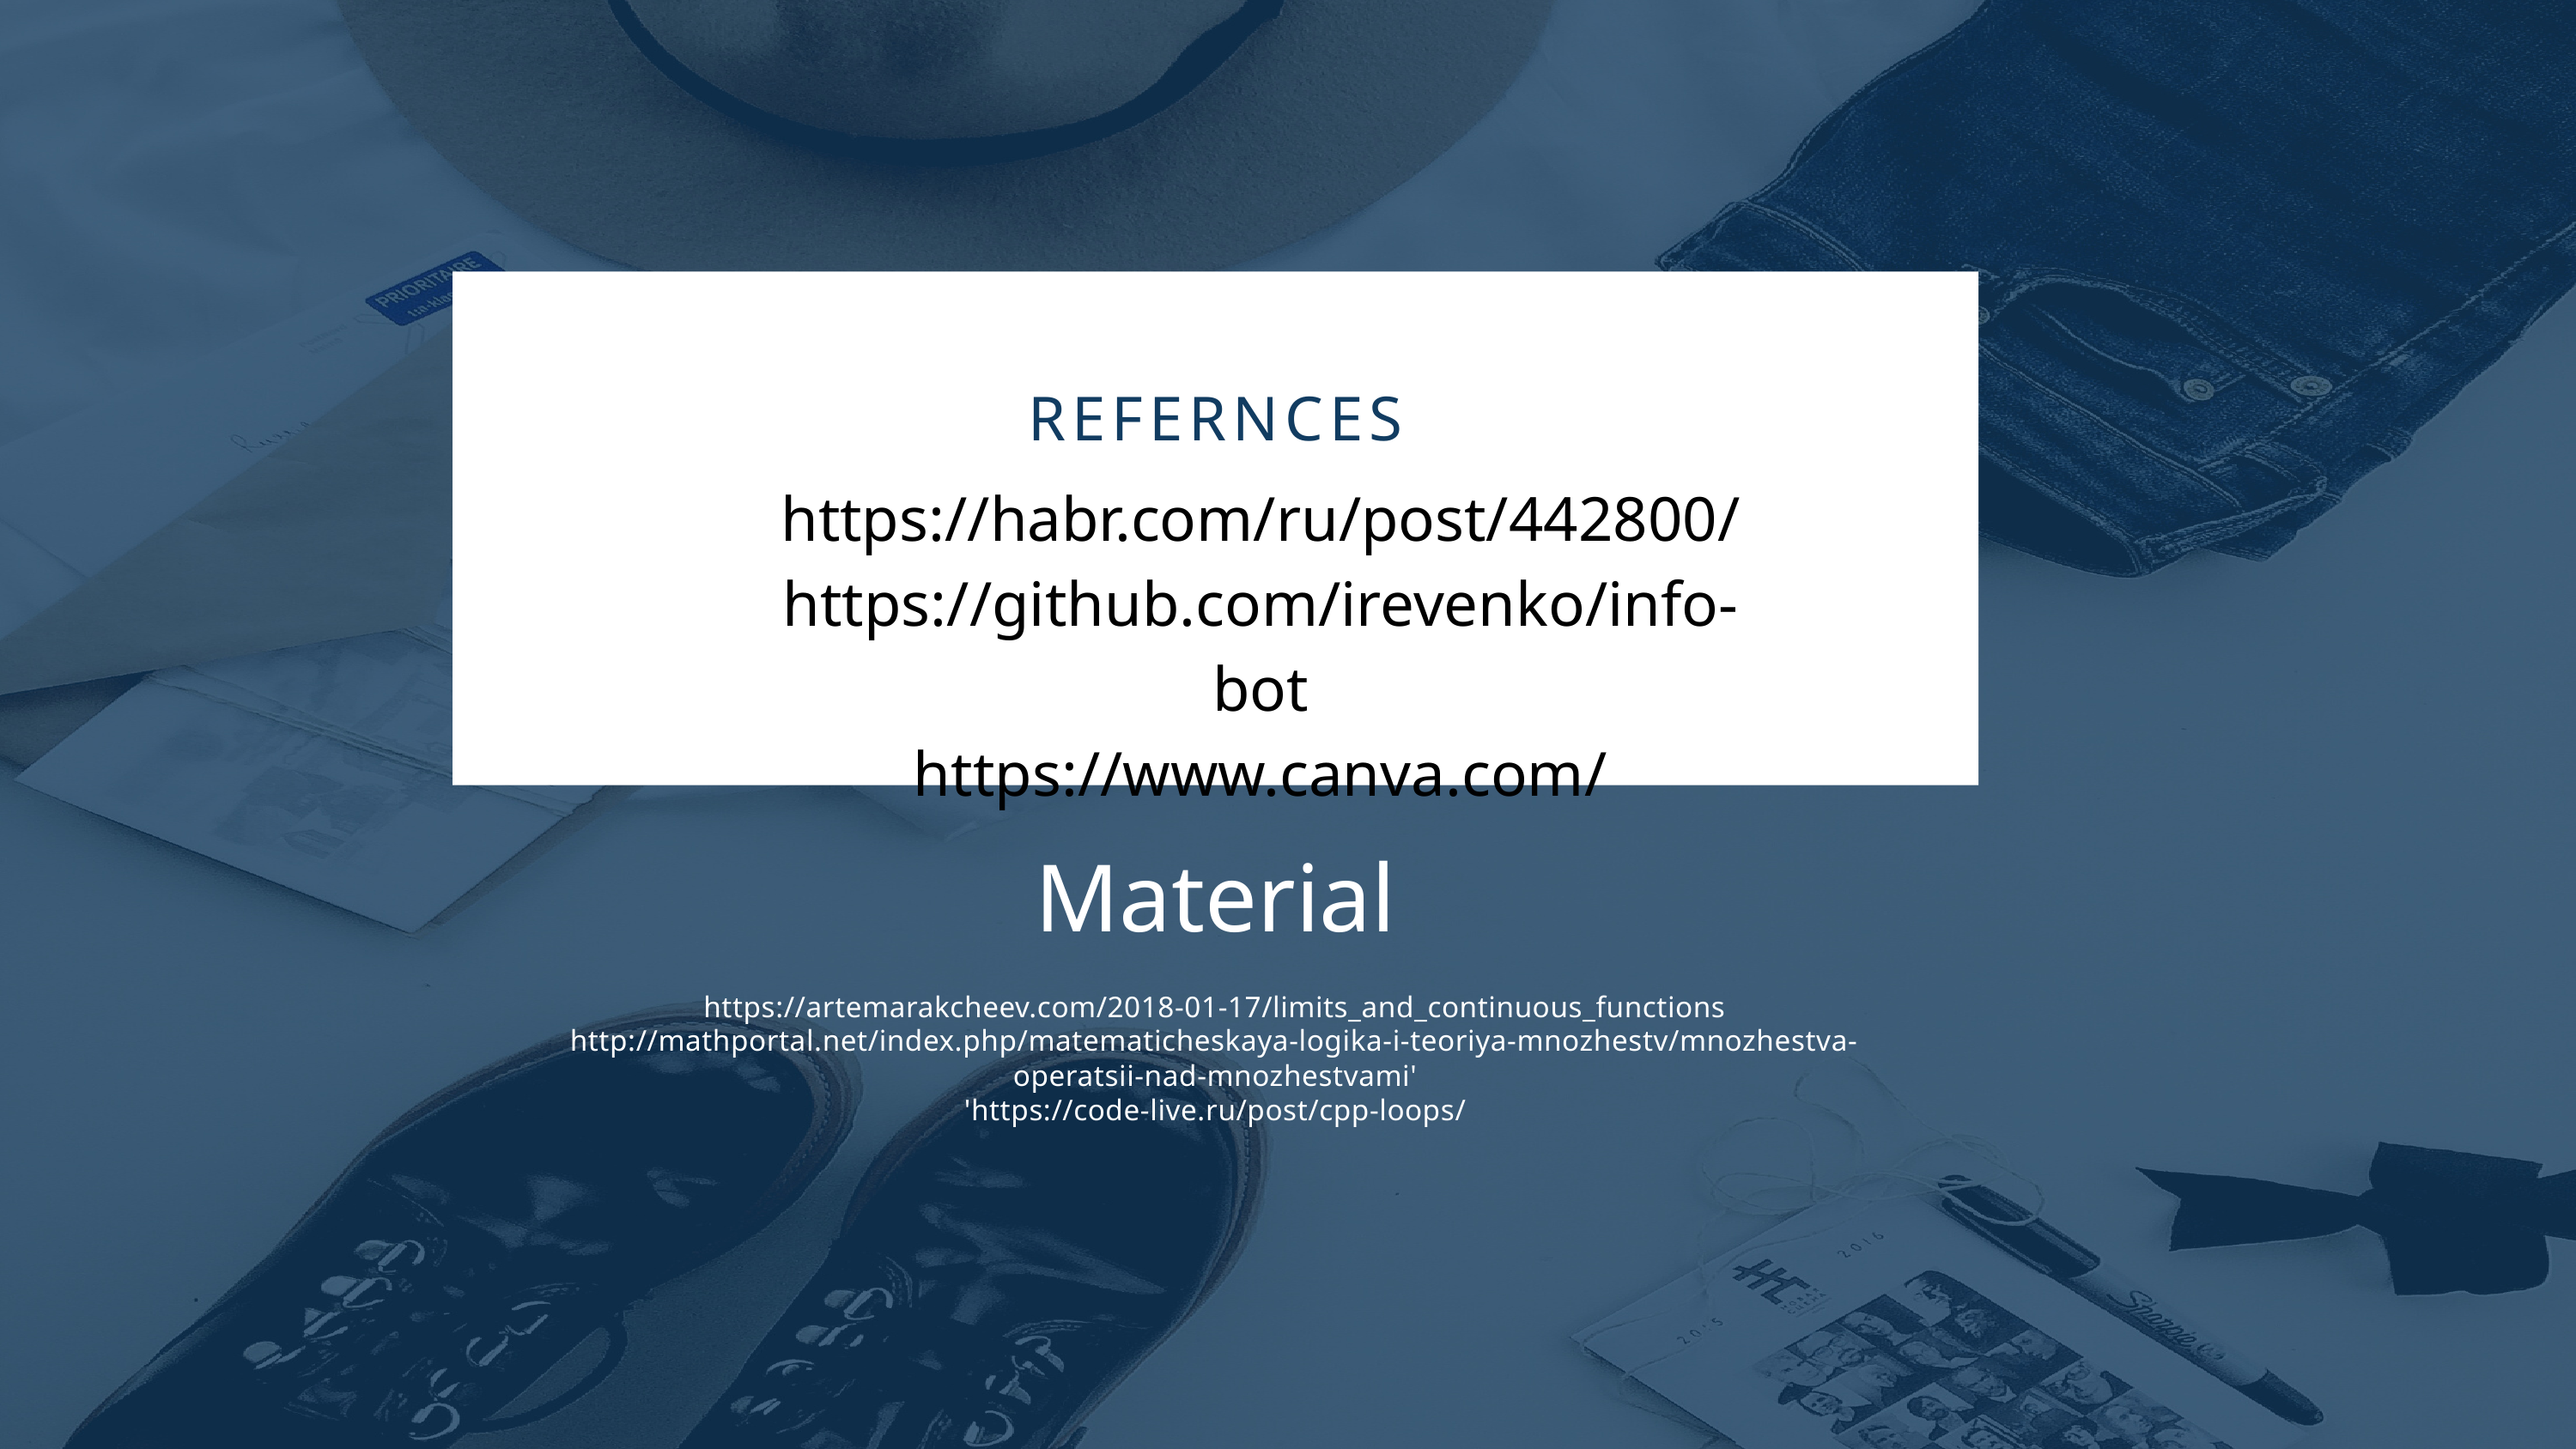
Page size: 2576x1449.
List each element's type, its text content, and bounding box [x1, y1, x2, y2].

picture [0, 0, 2576, 1449]
text_box https://habr.com/ru/post/442800/ https://github.com/irevenko/info-bot https://www.canva.com/ [740, 468, 1781, 809]
text_box [453, 271, 1979, 785]
text_box Material [453, 820, 1979, 950]
text_box REFERNCES [562, 379, 1869, 453]
text_box https://artemarakcheev.com/2018-01-17/limits_and_continuous_functions http://mathportal.net/index.php/matematicheskaya-logika-i-teoriya-mnozhestv/mnozhestva-operatsii-nad-mnozhestvami' 'https://code-live.ru/post/cpp-loops/ [562, 988, 1869, 1161]
